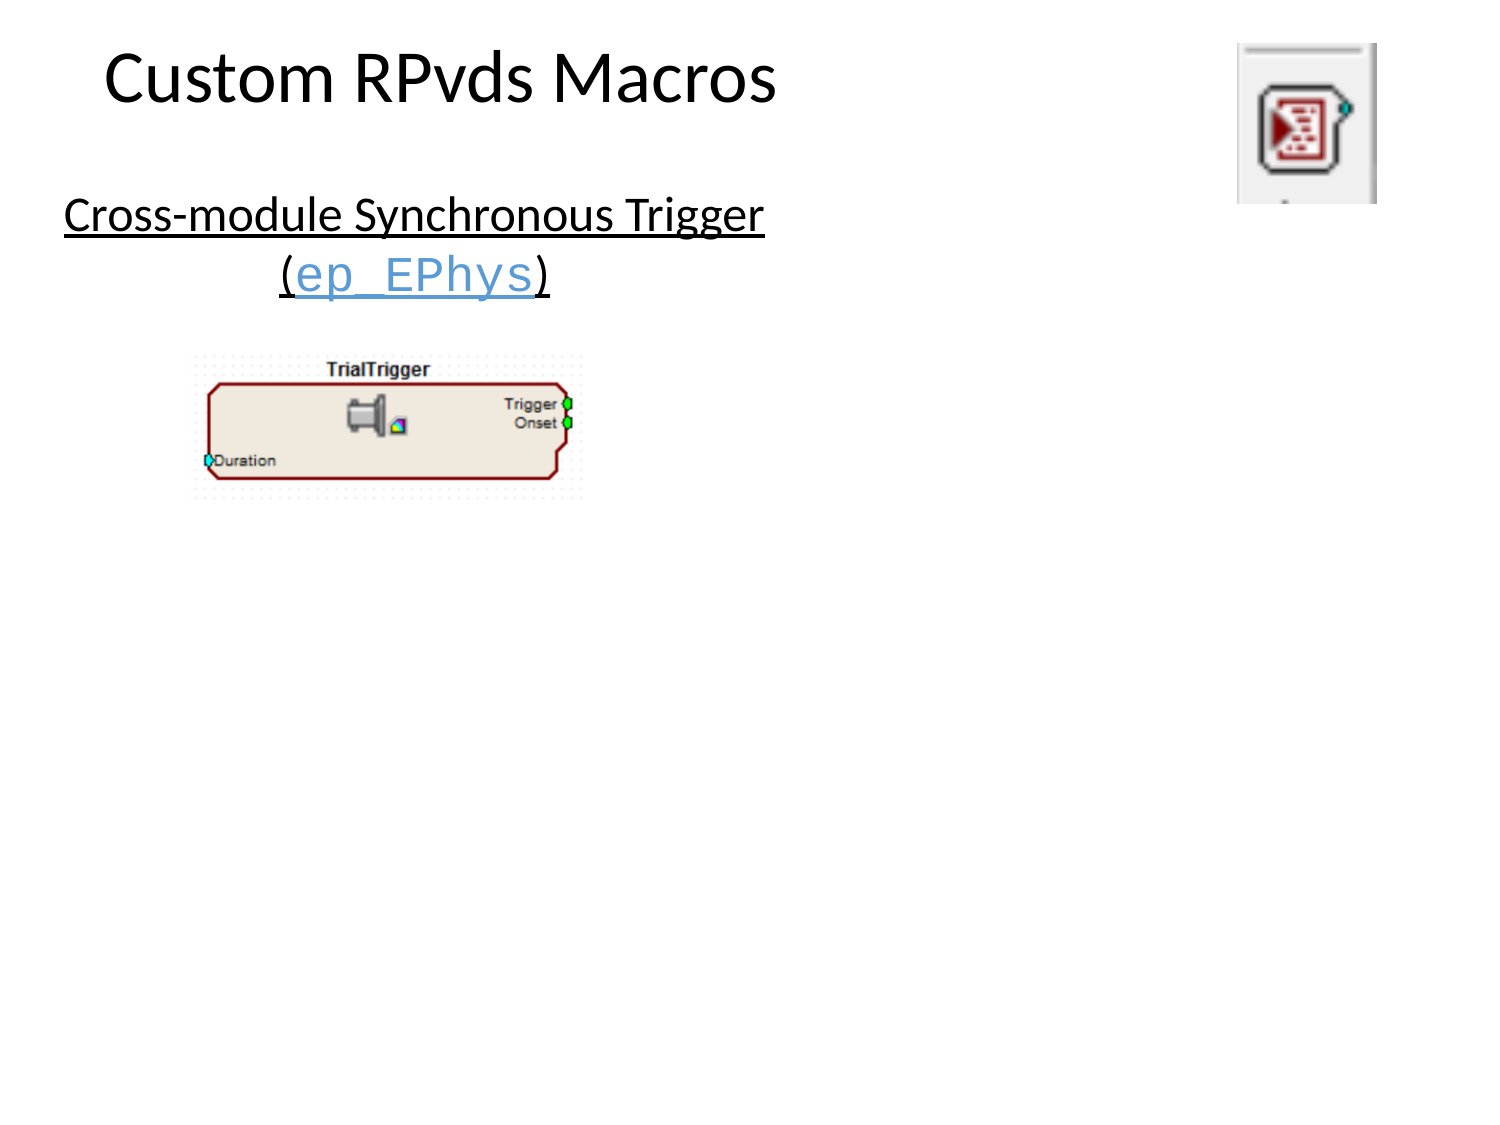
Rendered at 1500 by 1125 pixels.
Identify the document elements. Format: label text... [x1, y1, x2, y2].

picture [1237, 43, 1377, 205]
text_box Cross-module Synchronous Trigger (ep_EPhys) [48, 173, 781, 309]
picture [187, 349, 588, 501]
text_box Custom RPvds Macros [90, 20, 793, 125]
